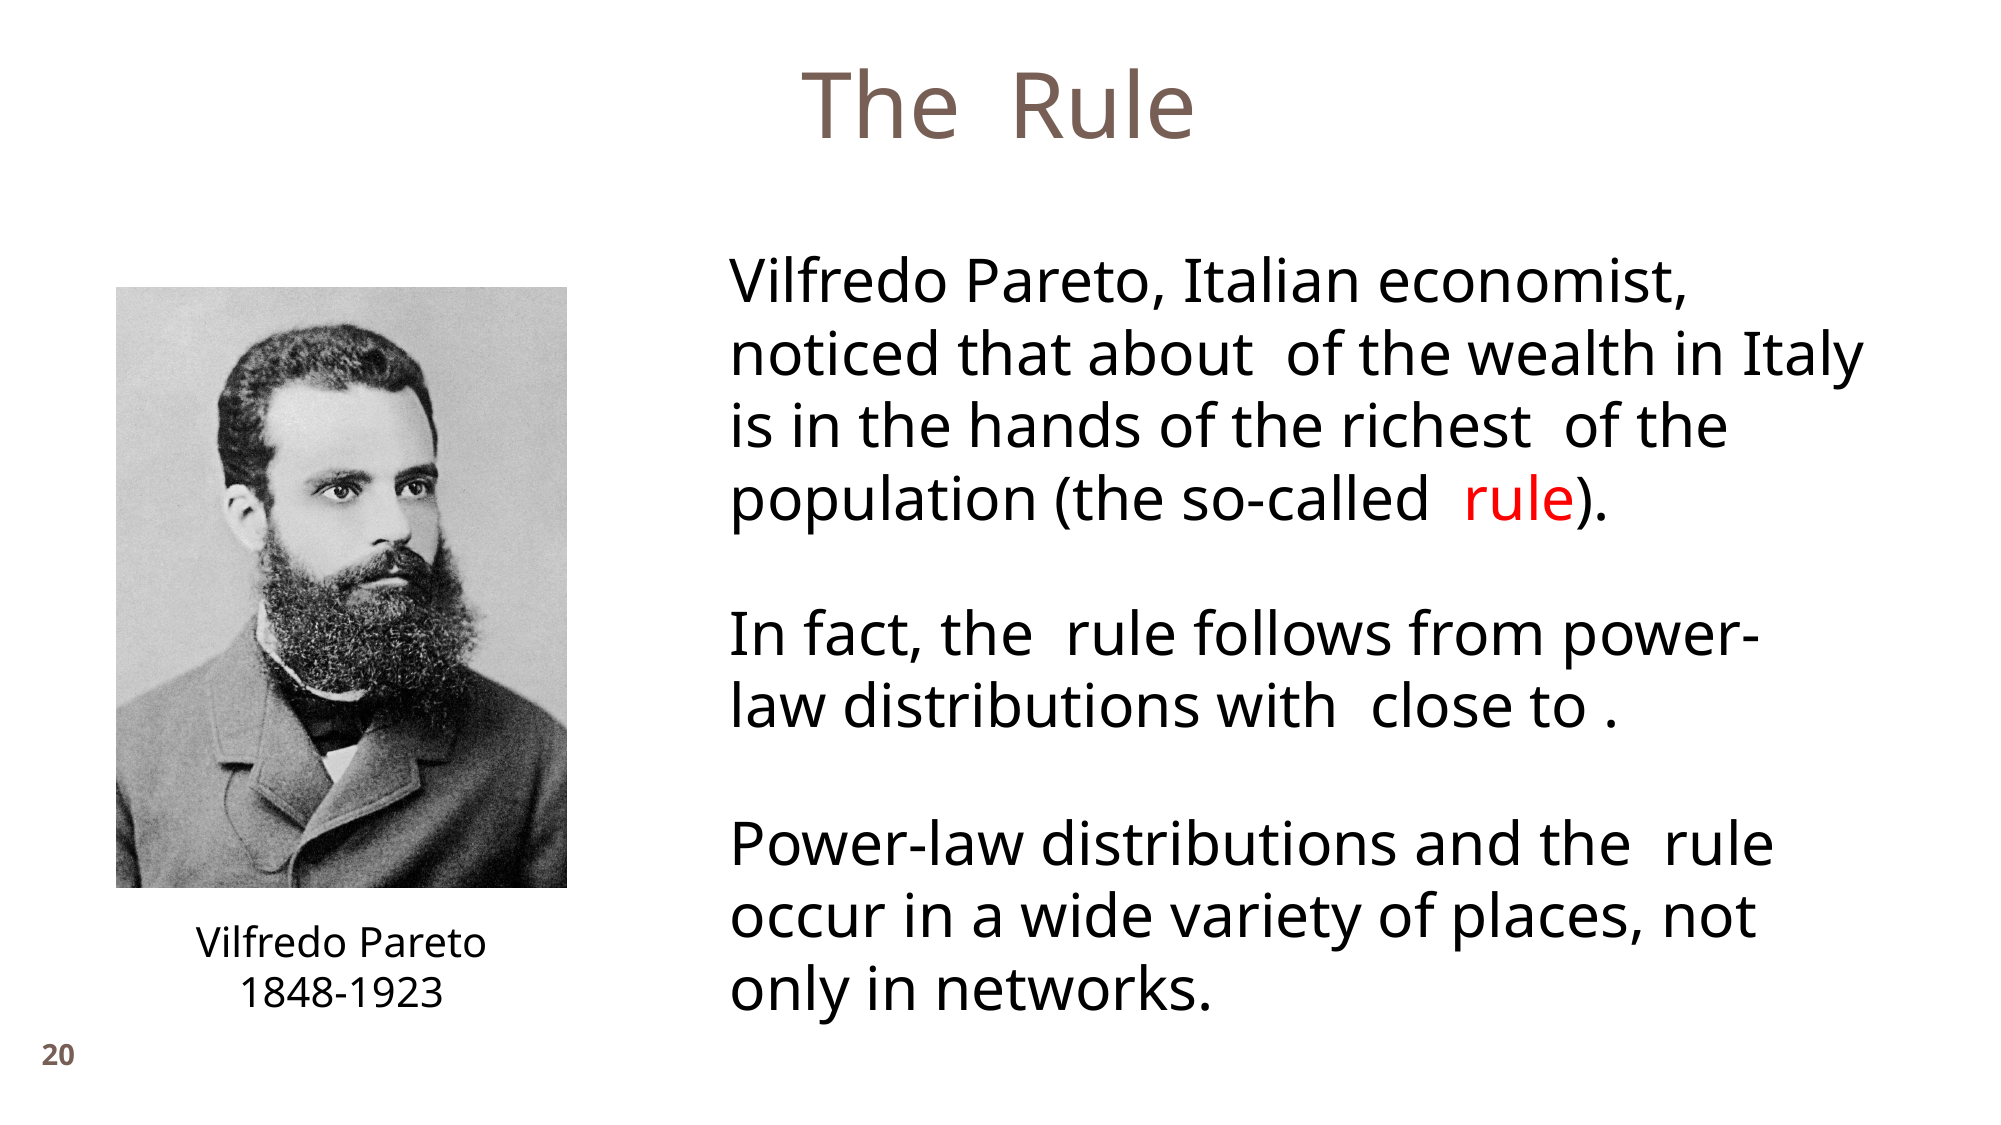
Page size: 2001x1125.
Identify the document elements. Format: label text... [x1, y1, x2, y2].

picture [116, 287, 567, 888]
text_box Vilfredo Pareto 1848-1923 [180, 908, 503, 1024]
slide_number 20 [0, 1025, 117, 1088]
